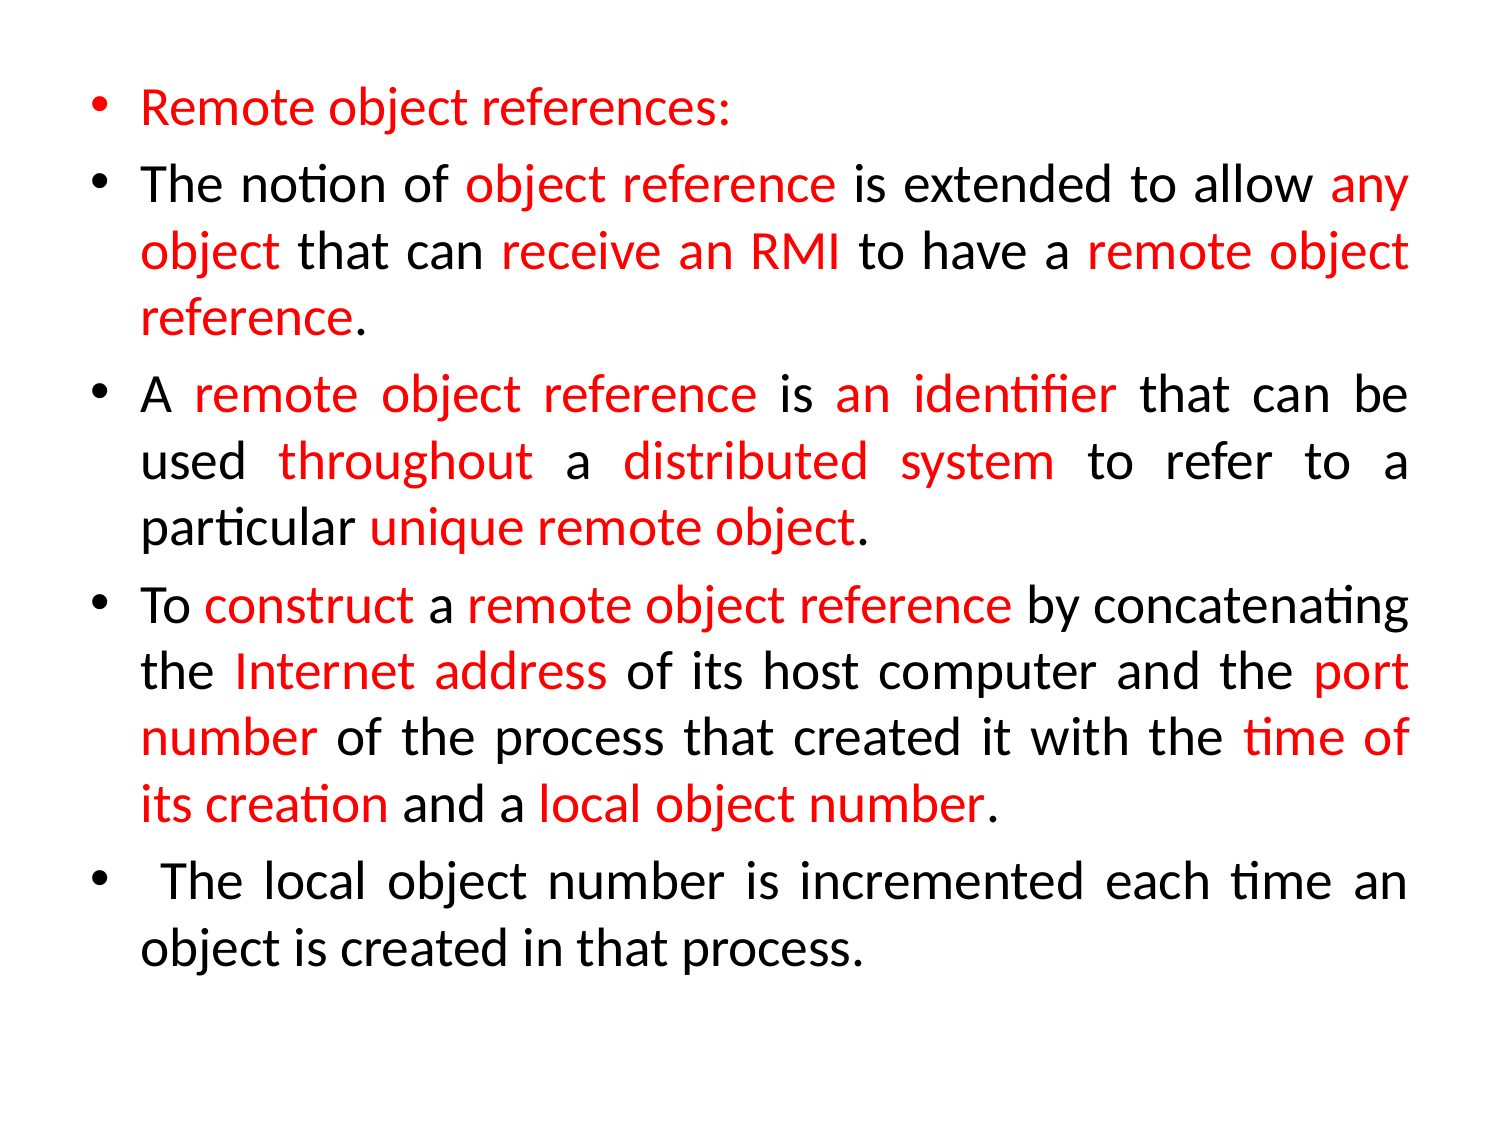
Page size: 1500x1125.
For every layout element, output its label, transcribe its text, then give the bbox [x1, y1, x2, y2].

list Remote object references: The notion of object reference is extended to allow any object that can receive an RMI to have a remote object reference. A remote object reference is an identifier that can be used throughout a distributed system to refer to a particular unique remote object. To construct a remote object reference by concatenating the Internet address of its host computer and the port number of the process that created it with the time of its creation and a local object number. The local object number is incremented each time an object is created in that process. [75, 62, 1425, 1005]
